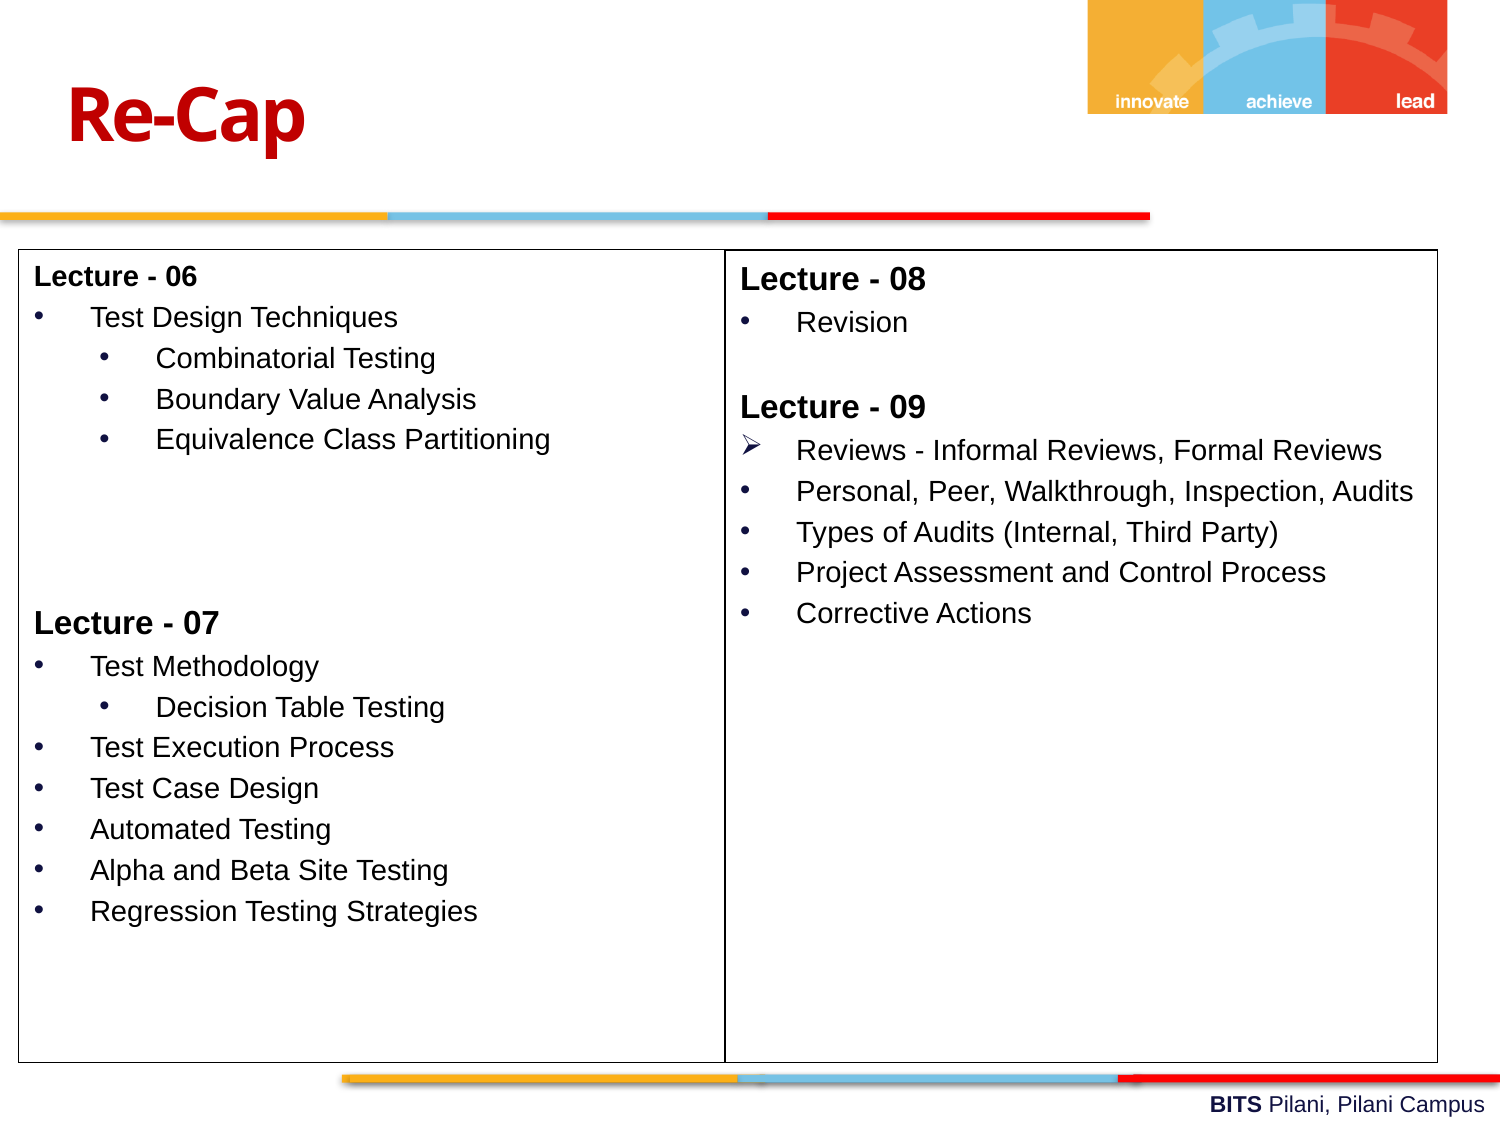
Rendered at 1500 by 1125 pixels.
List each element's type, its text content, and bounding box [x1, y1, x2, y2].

list Re-Cap [50, 24, 1088, 213]
list Lecture - 06 Test Design Techniques Combinatorial Testing Boundary Value Analysis Equivalence Class Partitioning Lecture - 07 Test Methodology Decision Table Testing Test Execution Process Test Case Design Automated Testing Alpha and Beta Site Testing Regression Testing Strategies [18, 249, 725, 1063]
picture [1087, 0, 1448, 114]
text_box Lecture - 08 Revision Lecture - 09 Reviews - Informal Reviews, Formal Reviews Personal, Peer, Walkthrough, Inspection, Audits Types of Audits (Internal, Third Party) Project Assessment and Control Process Corrective Actions [725, 249, 1438, 1063]
